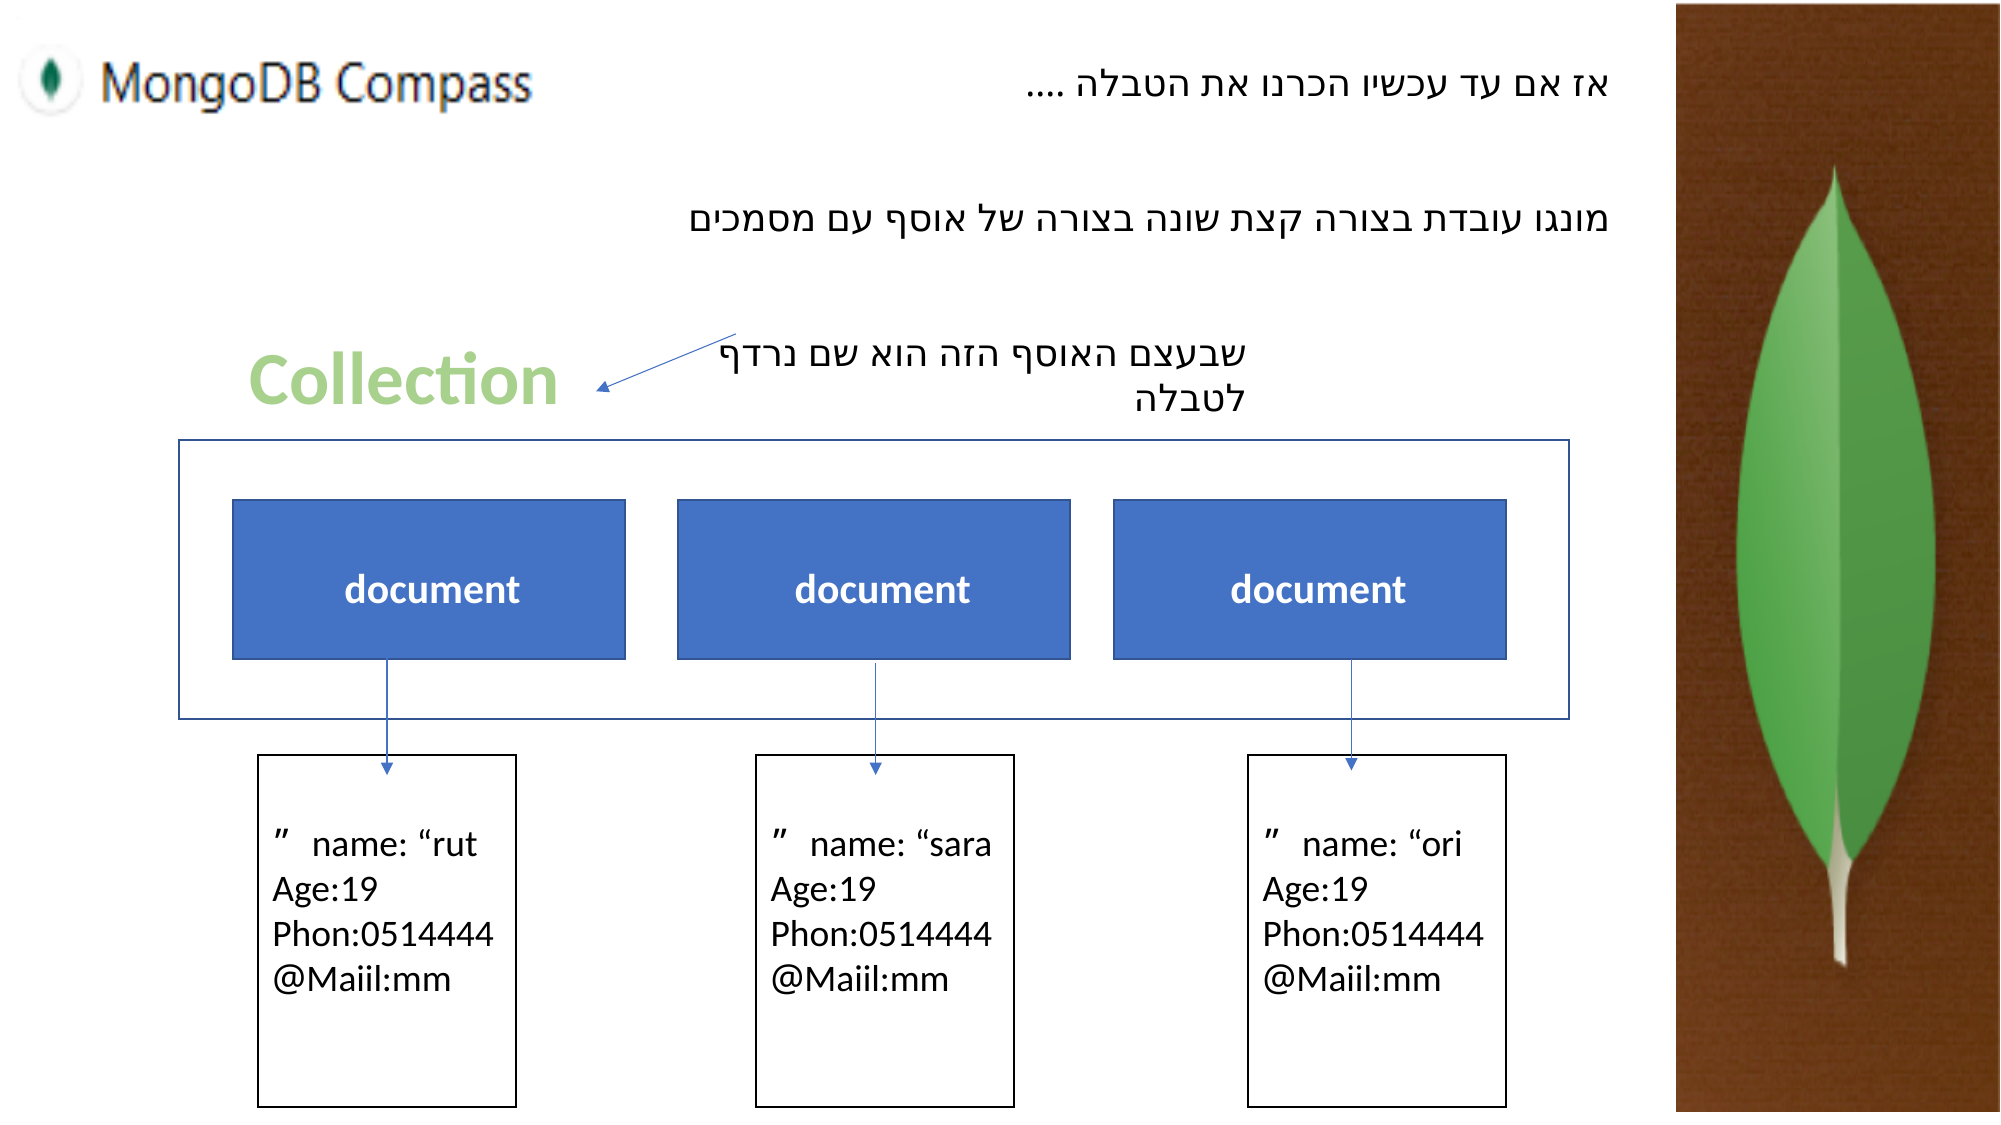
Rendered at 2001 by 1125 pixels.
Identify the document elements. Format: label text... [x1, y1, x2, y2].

text_box Collection [154, 321, 576, 427]
text_box שבעצם האוסף הזה הוא שם נרדף לטבלה [665, 321, 1262, 427]
text_box Bname: “rut” Age:19 Phon:0514444 Maiil:mm@ [257, 754, 517, 1108]
text_box Bname: “ori” Age:19 Phon:0514444 Maiil:mm@ [1247, 754, 1507, 1108]
picture [16, 17, 592, 151]
text_box [178, 439, 1570, 720]
text_box document [313, 554, 536, 620]
text_box אז אם עד עכשיו הכרנו את הטבלה .... מונגו עובדת בצורה קצת שונה בצורה של אוסף עם מסמכים [641, 51, 1626, 247]
text_box document [1199, 554, 1422, 620]
text_box [1113, 499, 1507, 660]
text_box Bname: “sara” Age:19 Phon:0514444 Maiil:mm@ [755, 754, 1015, 1108]
text_box [677, 499, 1071, 660]
text_box [232, 499, 626, 660]
picture [1676, 0, 2000, 1112]
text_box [596, 333, 736, 392]
text_box document [763, 554, 986, 620]
